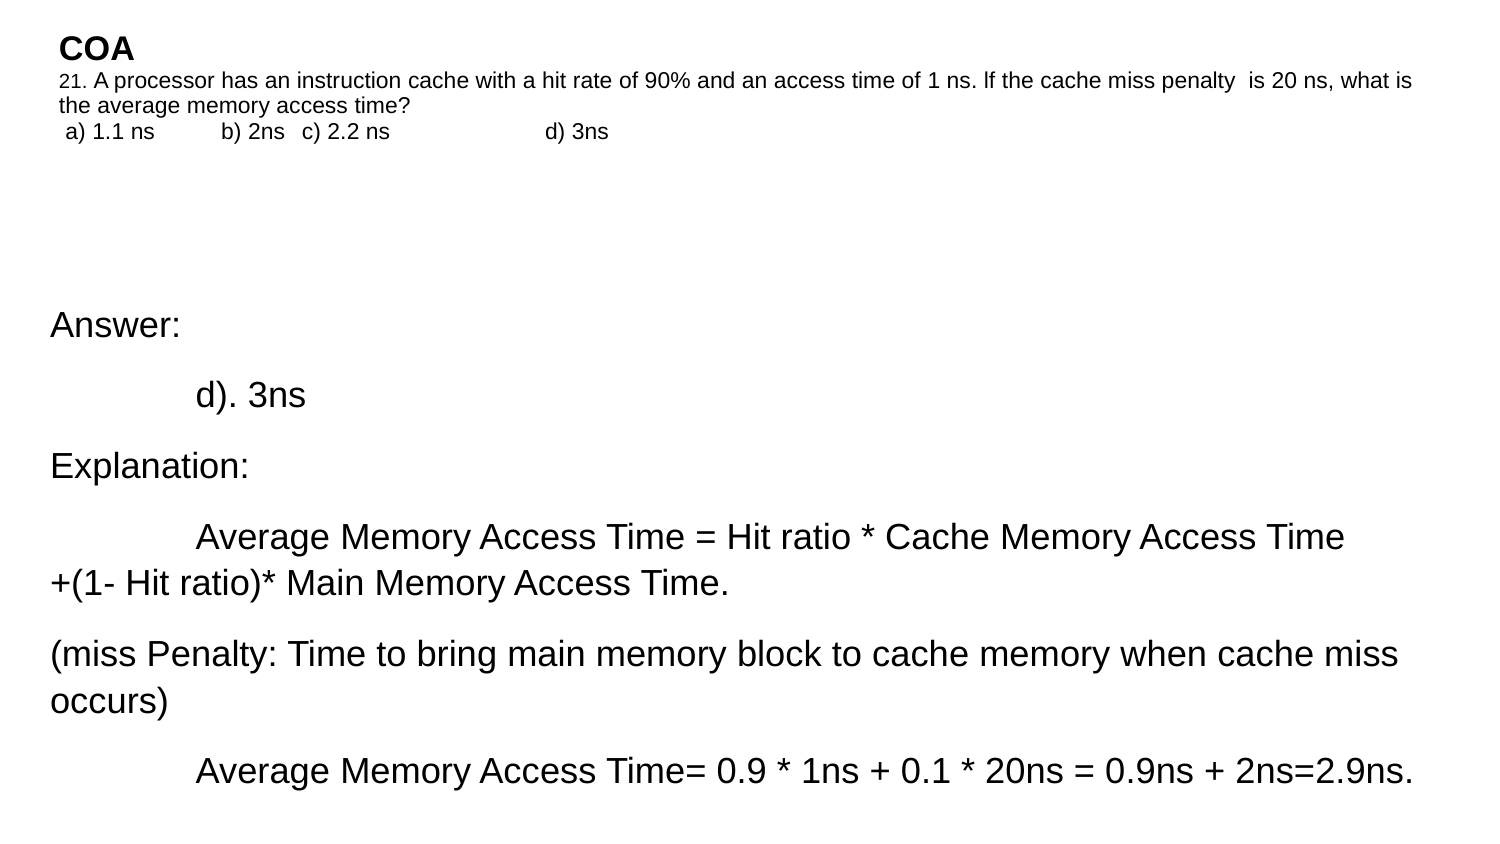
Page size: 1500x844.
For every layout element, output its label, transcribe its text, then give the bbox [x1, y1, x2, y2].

title COA 21. A processor has an instruction cache with a hit rate of 90% and an access time of 1 ns. lf the cache miss penalty is 20 ns, what is the average memory access time? a) 1.1 ns b) 2ns c) 2.2 ns d) 3ns [43, 14, 1442, 160]
list Answer: d). 3ns Explanation: Average Memory Access Time = Hit ratio * Cache Memory Access Time +(1- Hit ratio)* Main Memory Access Time. (miss Penalty: Time to bring main memory block to cache memory when cache miss occurs) Average Memory Access Time= 0.9 * 1ns + 0.1 * 20ns = 0.9ns + 2ns=2.9ns. [35, 283, 1433, 844]
